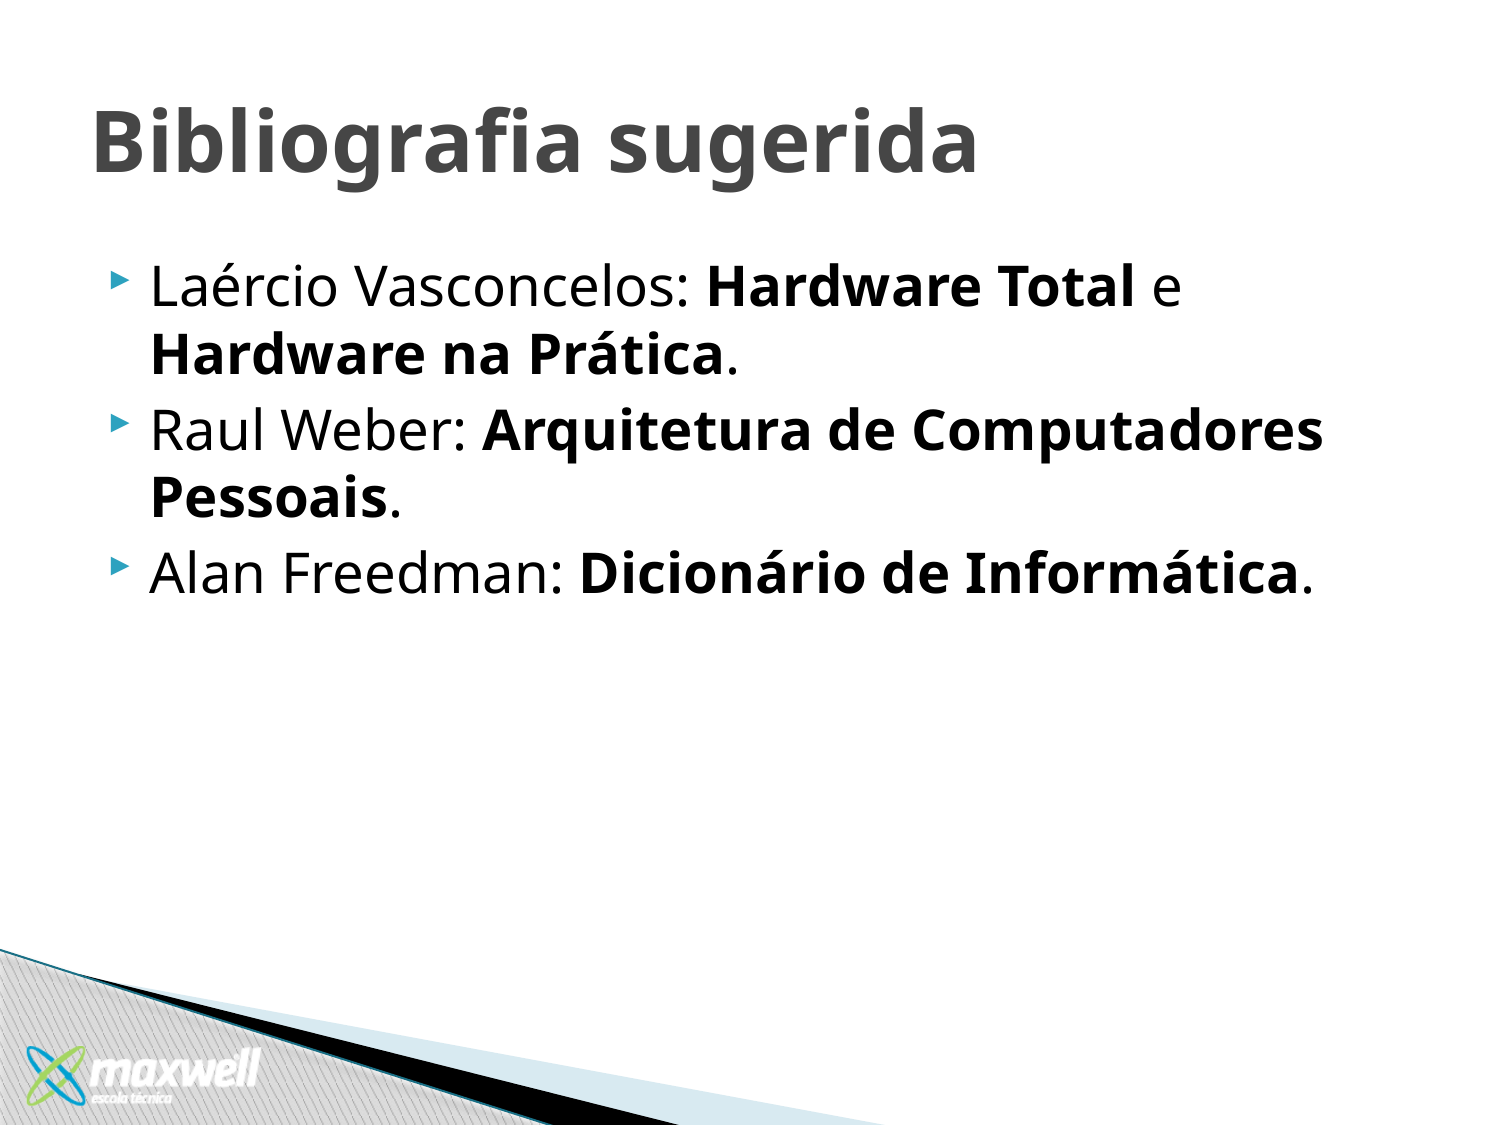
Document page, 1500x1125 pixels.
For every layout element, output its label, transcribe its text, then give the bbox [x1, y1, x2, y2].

title Bibliografia sugerida [75, 45, 1425, 233]
picture [17, 1040, 272, 1118]
list Laércio Vasconcelos: Hardware Total e Hardware na Prática. Raul Weber: Arquitetura de Computadores Pessoais. Alan Freedman: Dicionário de Informática. [75, 243, 1425, 986]
